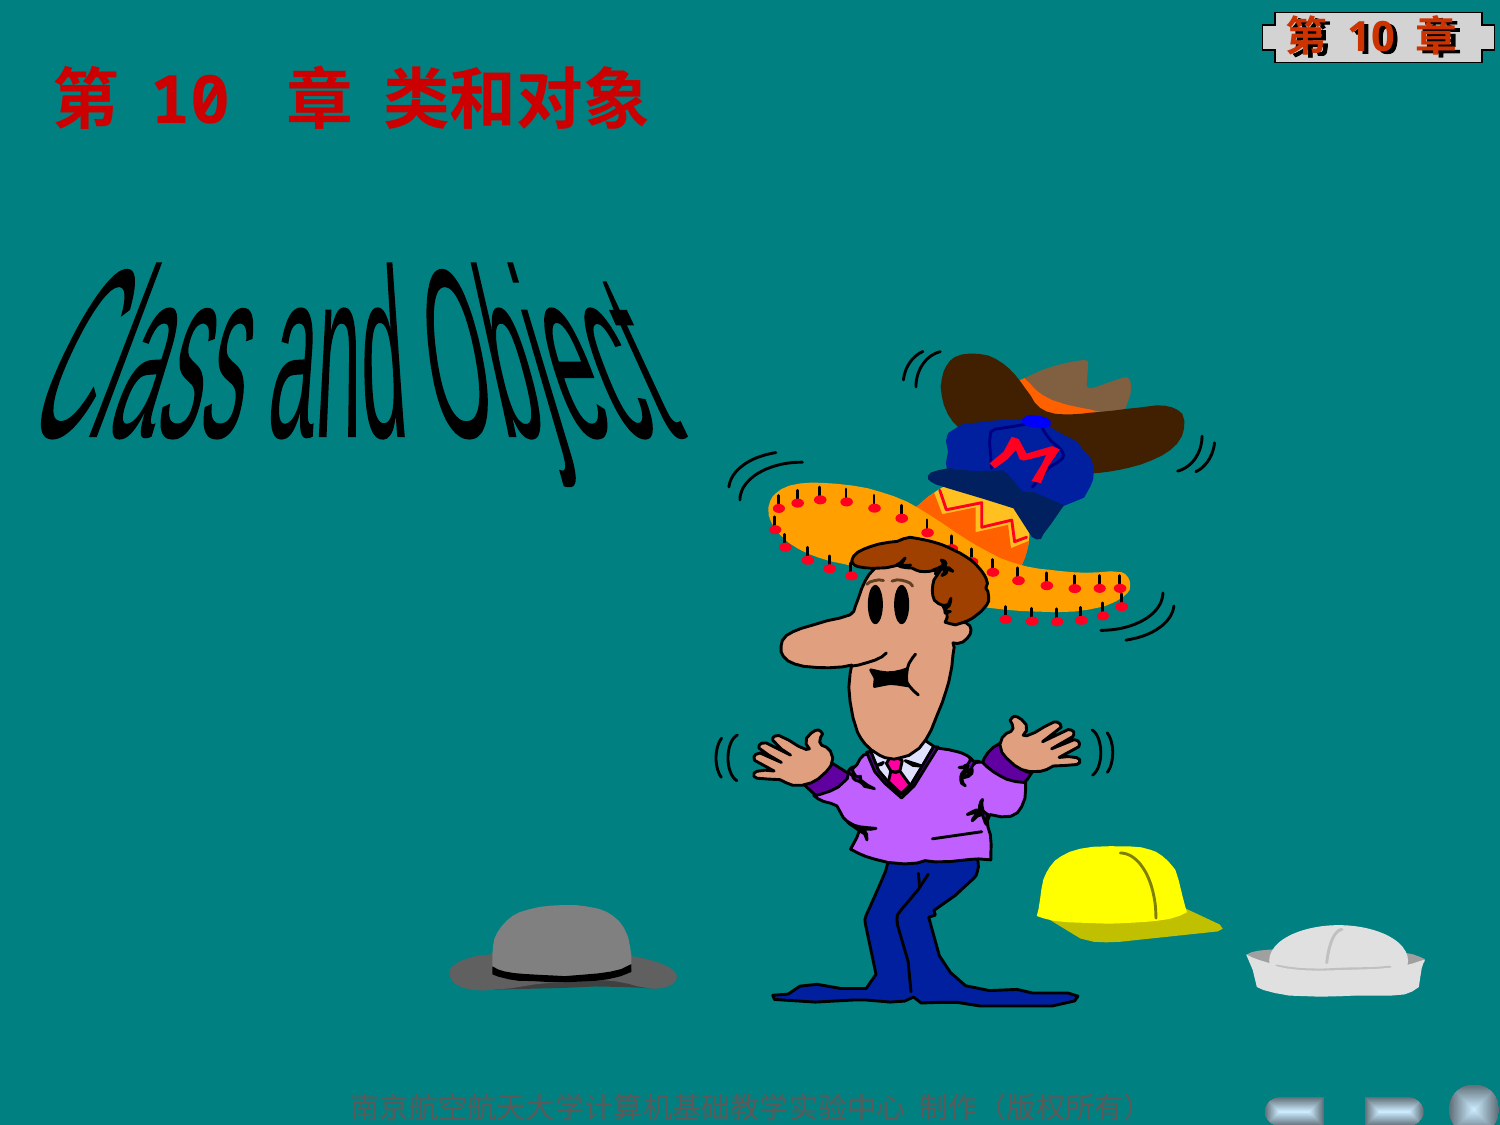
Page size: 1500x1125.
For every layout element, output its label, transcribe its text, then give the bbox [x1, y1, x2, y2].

text_box 第 10 章 类和对象 [37, 49, 1100, 145]
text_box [449, 349, 1426, 1010]
